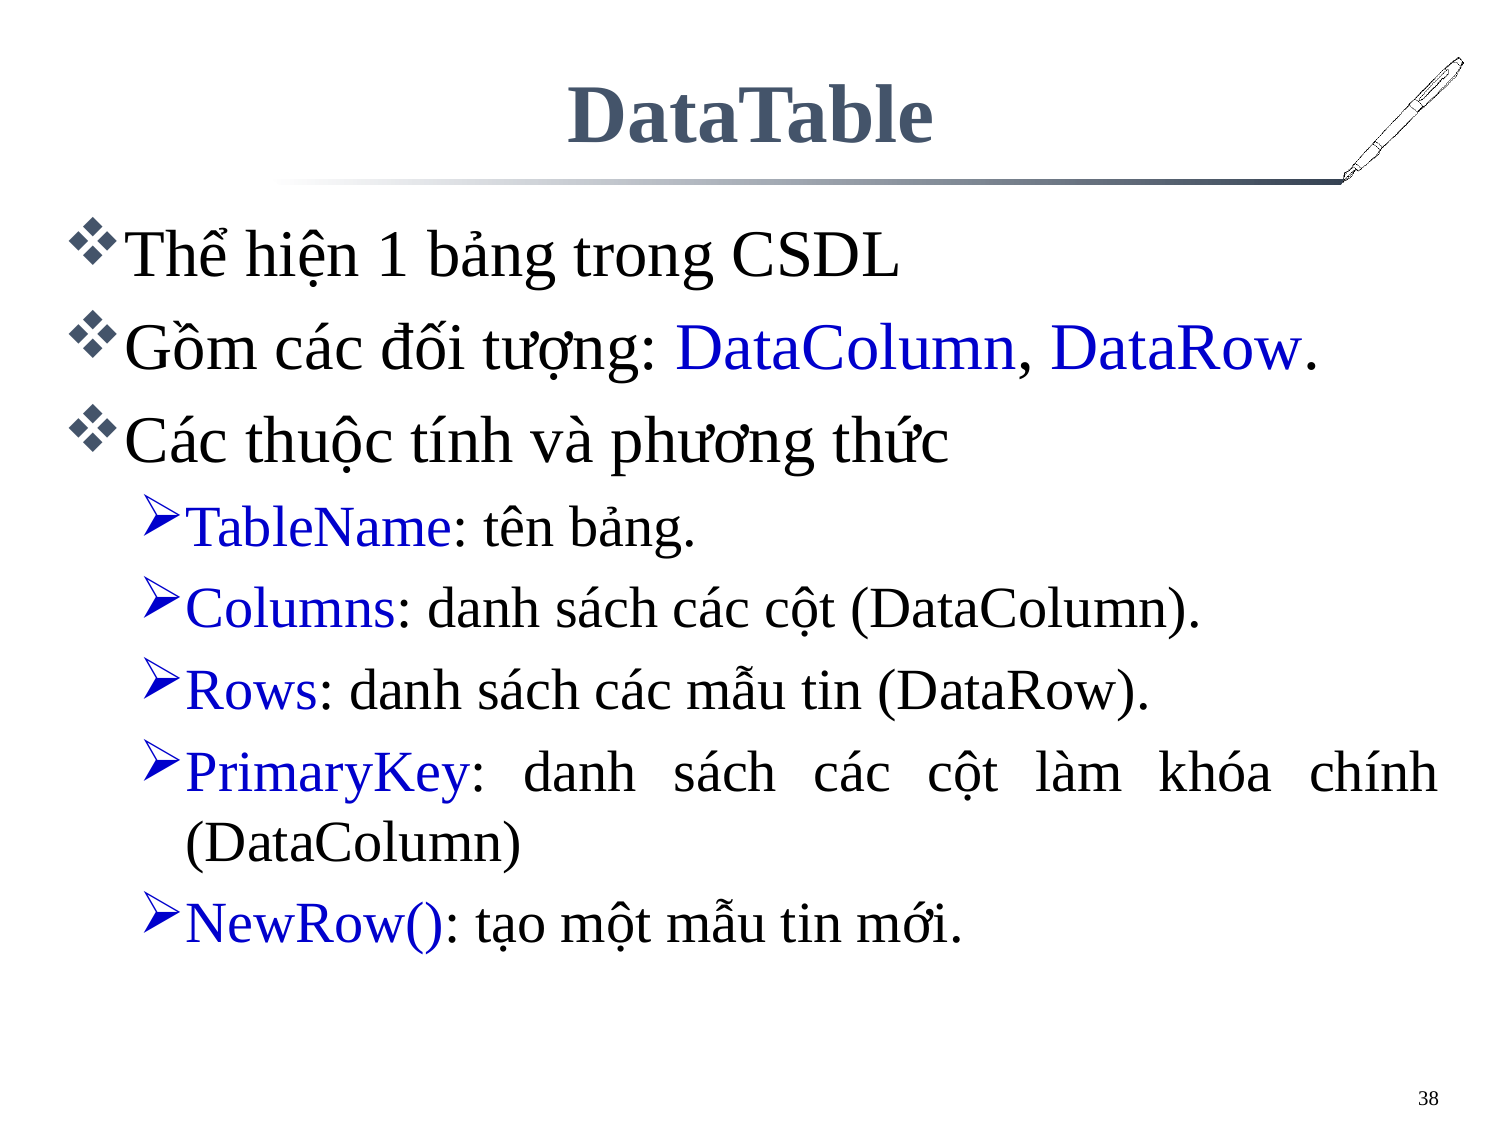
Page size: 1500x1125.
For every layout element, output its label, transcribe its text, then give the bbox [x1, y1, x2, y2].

slide_number 38 [1103, 1077, 1455, 1113]
title DataTable [48, 57, 1455, 162]
list Thể hiện 1 bảng trong CSDL Gồm các đối tượng: DataColumn, DataRow. Các thuộc tính và phương thức TableName: tên bảng. Columns: danh sách các cột (DataColumn). Rows: danh sách các mẫu tin (DataRow). PrimaryKey: danh sách các cột làm khóa chính (DataColumn) NewRow(): tạo một mẫu tin mới. [48, 201, 1455, 1056]
picture [1335, 54, 1473, 192]
